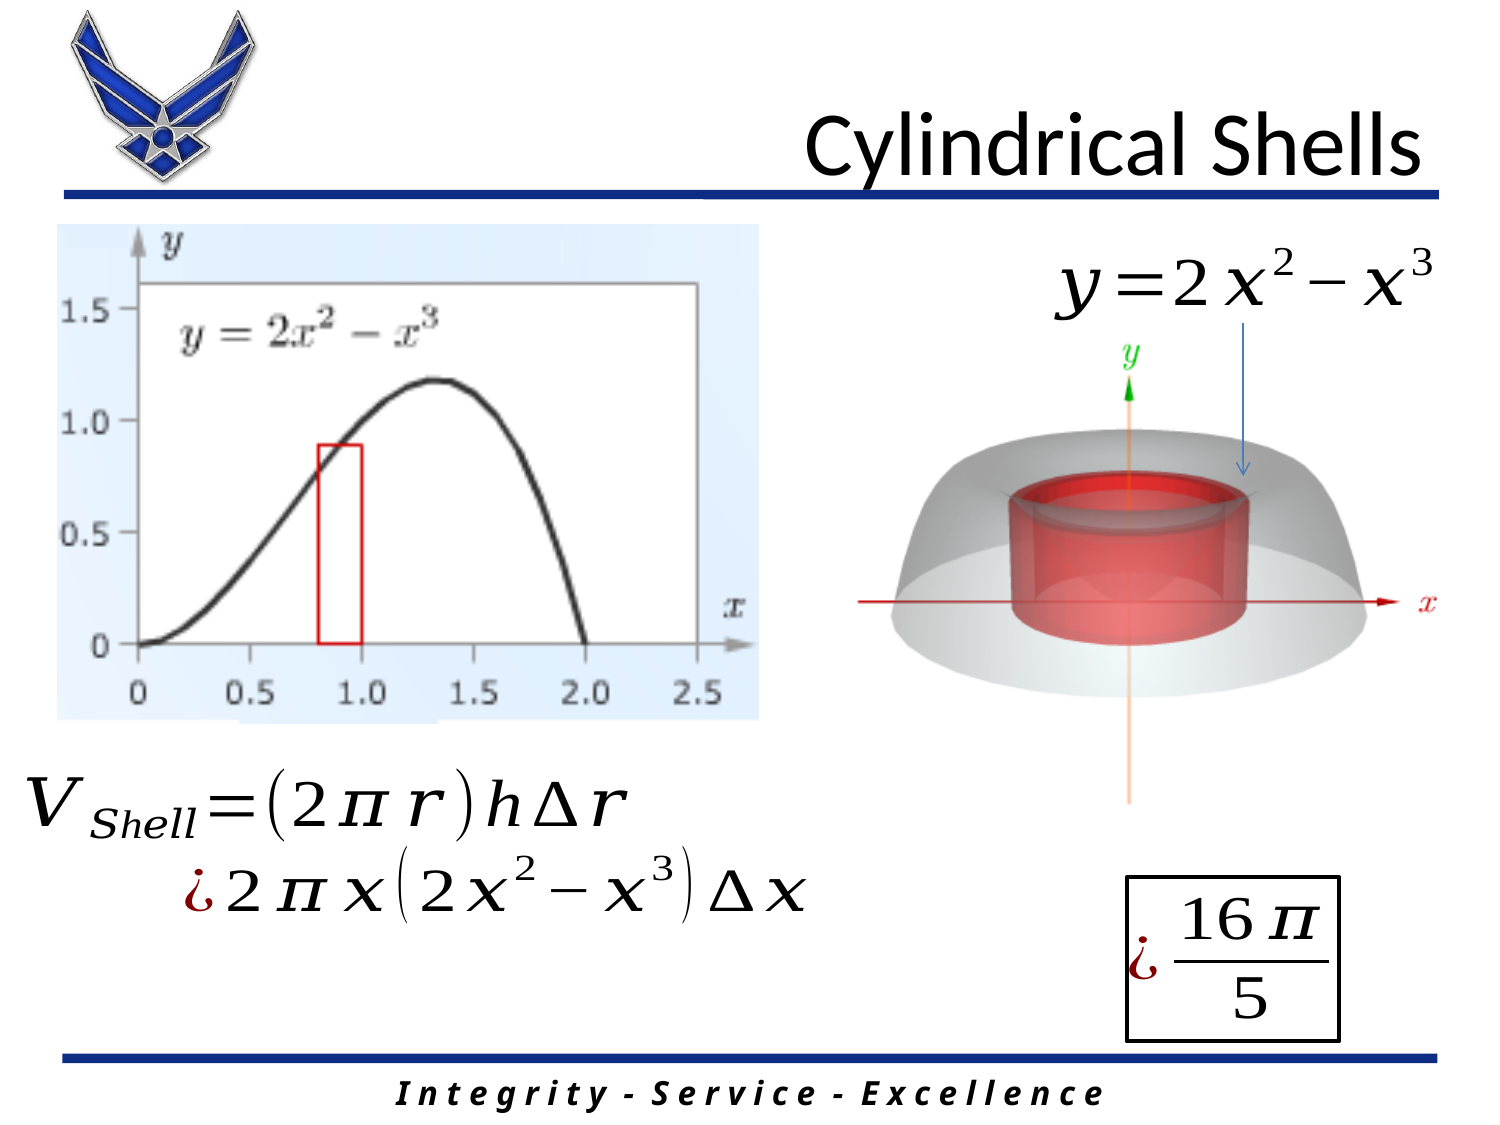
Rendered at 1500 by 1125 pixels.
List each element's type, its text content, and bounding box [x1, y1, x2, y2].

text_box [22, 763, 813, 928]
text_box [1125, 875, 1341, 1043]
picture [57, 224, 1500, 860]
picture [65, 5, 261, 188]
title Cylindrical Shells [270, 45, 1440, 233]
